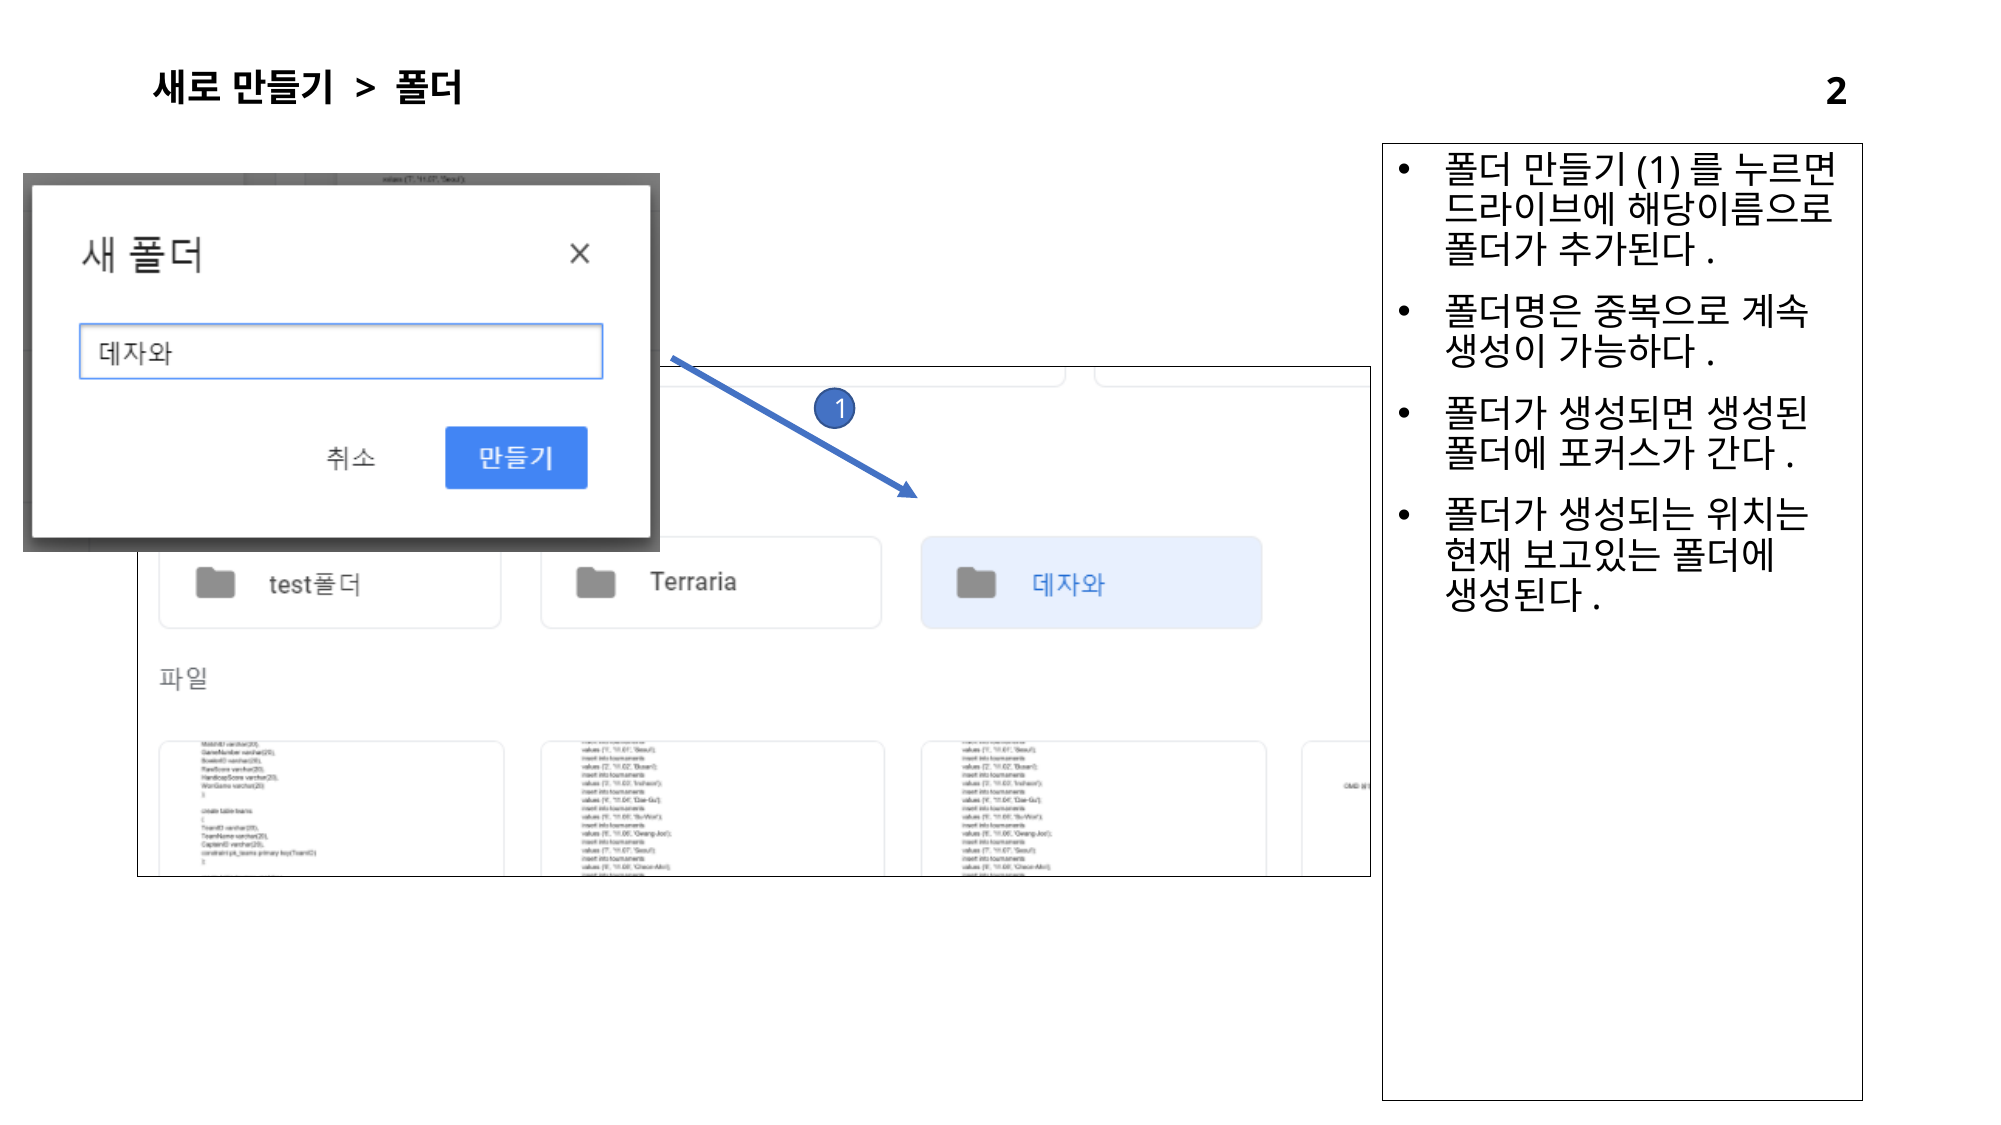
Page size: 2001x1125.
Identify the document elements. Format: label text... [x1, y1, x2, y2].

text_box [671, 357, 918, 499]
picture [23, 173, 660, 552]
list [137, 366, 1371, 877]
list 2 [999, 59, 1863, 120]
list 폴더 만들기(1)를 누르면 드라이브에 해당이름으로 폴더가 추가된다. 폴더명은 중복으로 계속 생성이 가능하다. 폴더가 생성되면 생성된 폴더에 포커스가 간다. 폴더가 생성되는 위치는 현재 보고있는 폴더에 생성된다. [1382, 143, 1863, 1101]
title 새로 만들기 > 폴더 [137, 59, 999, 120]
